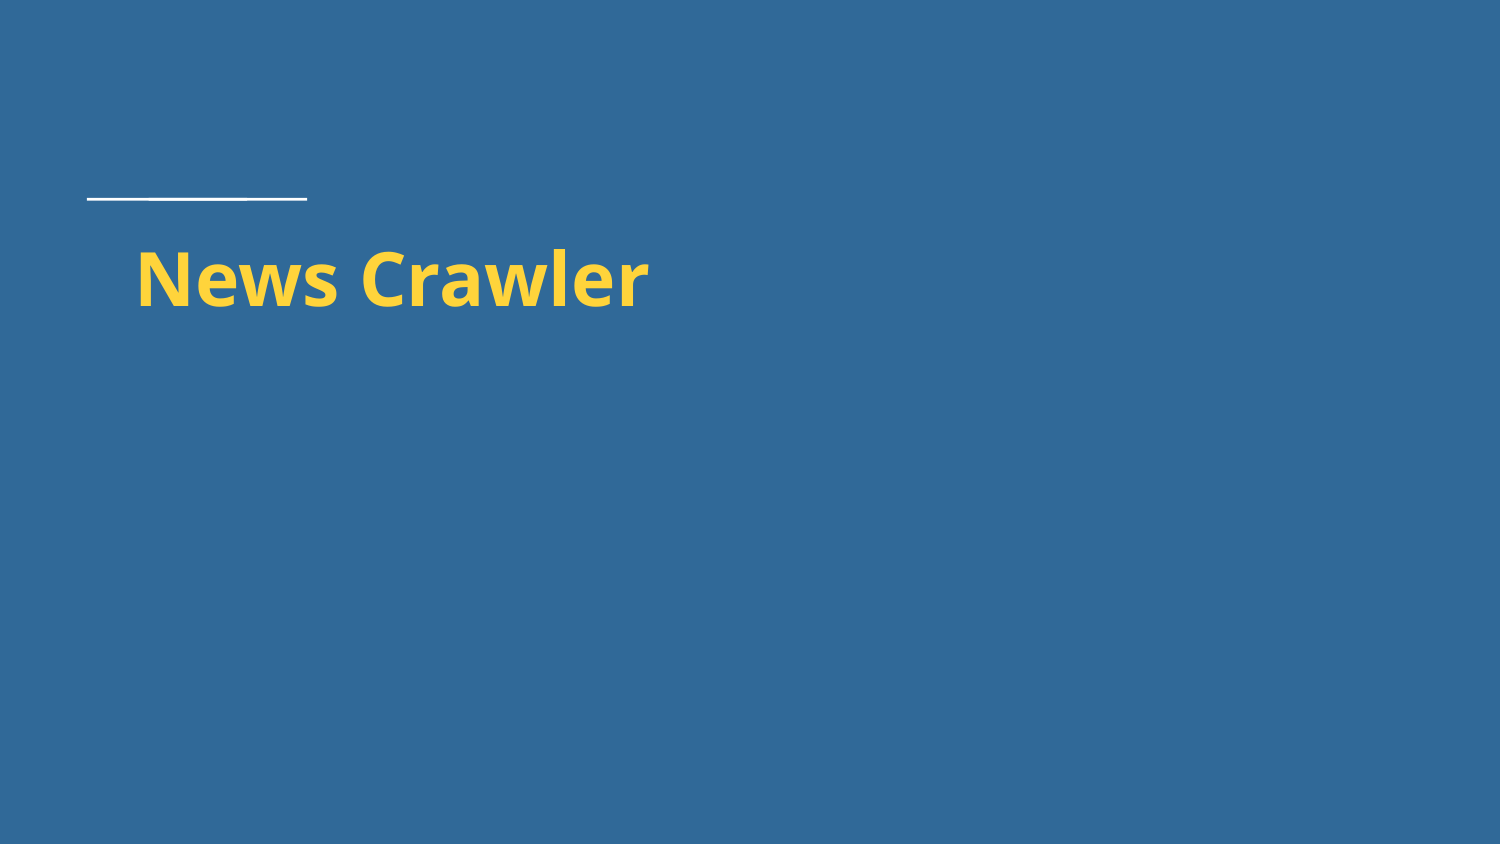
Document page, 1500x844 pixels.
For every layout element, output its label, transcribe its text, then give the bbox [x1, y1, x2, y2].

title News Crawler [119, 216, 1381, 466]
